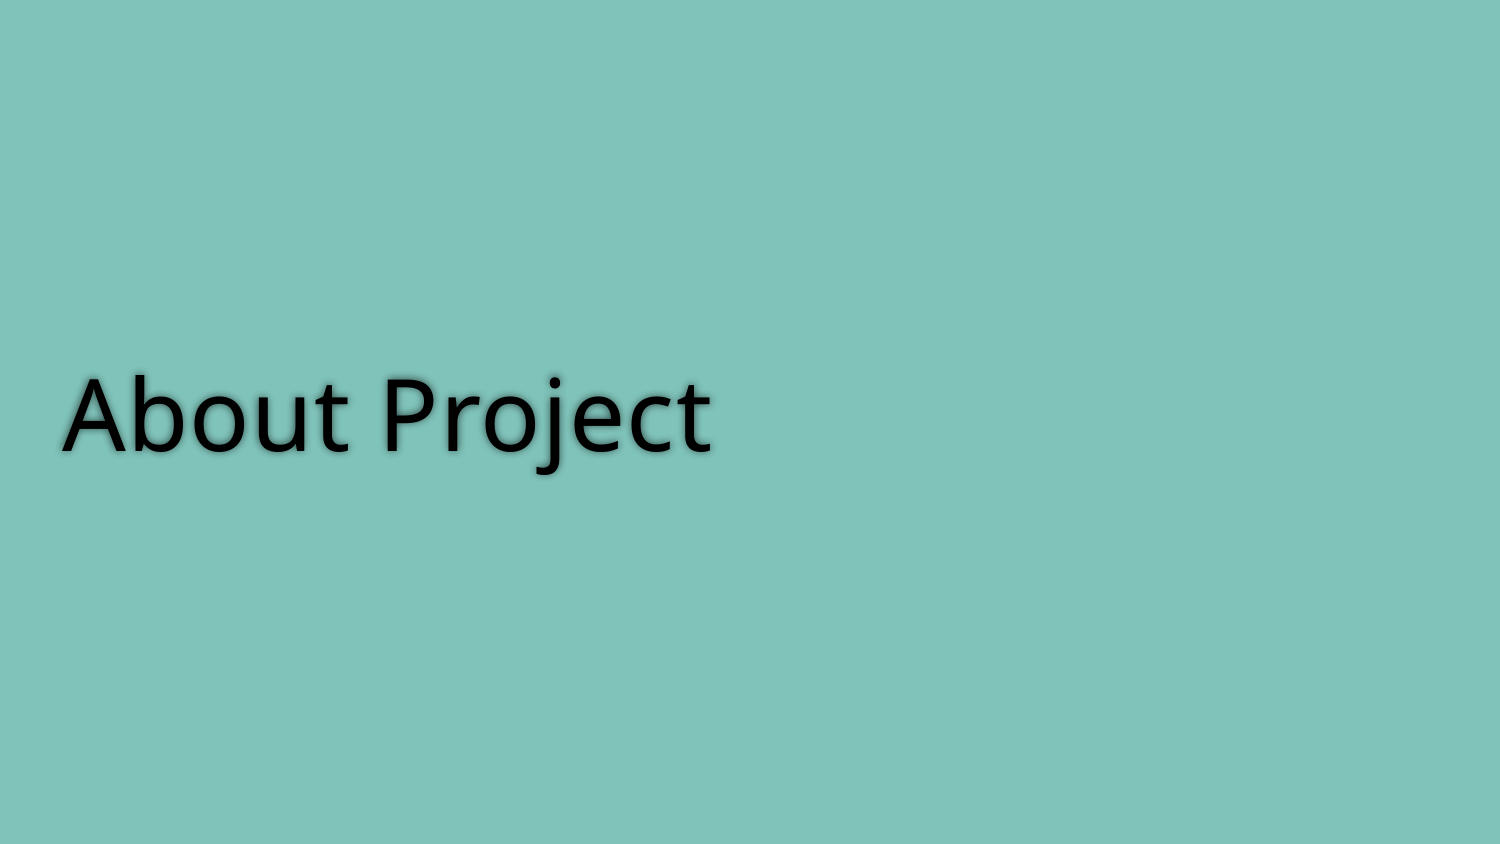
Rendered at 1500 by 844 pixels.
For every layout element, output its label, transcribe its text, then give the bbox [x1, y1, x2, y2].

title About Project [47, 365, 892, 478]
